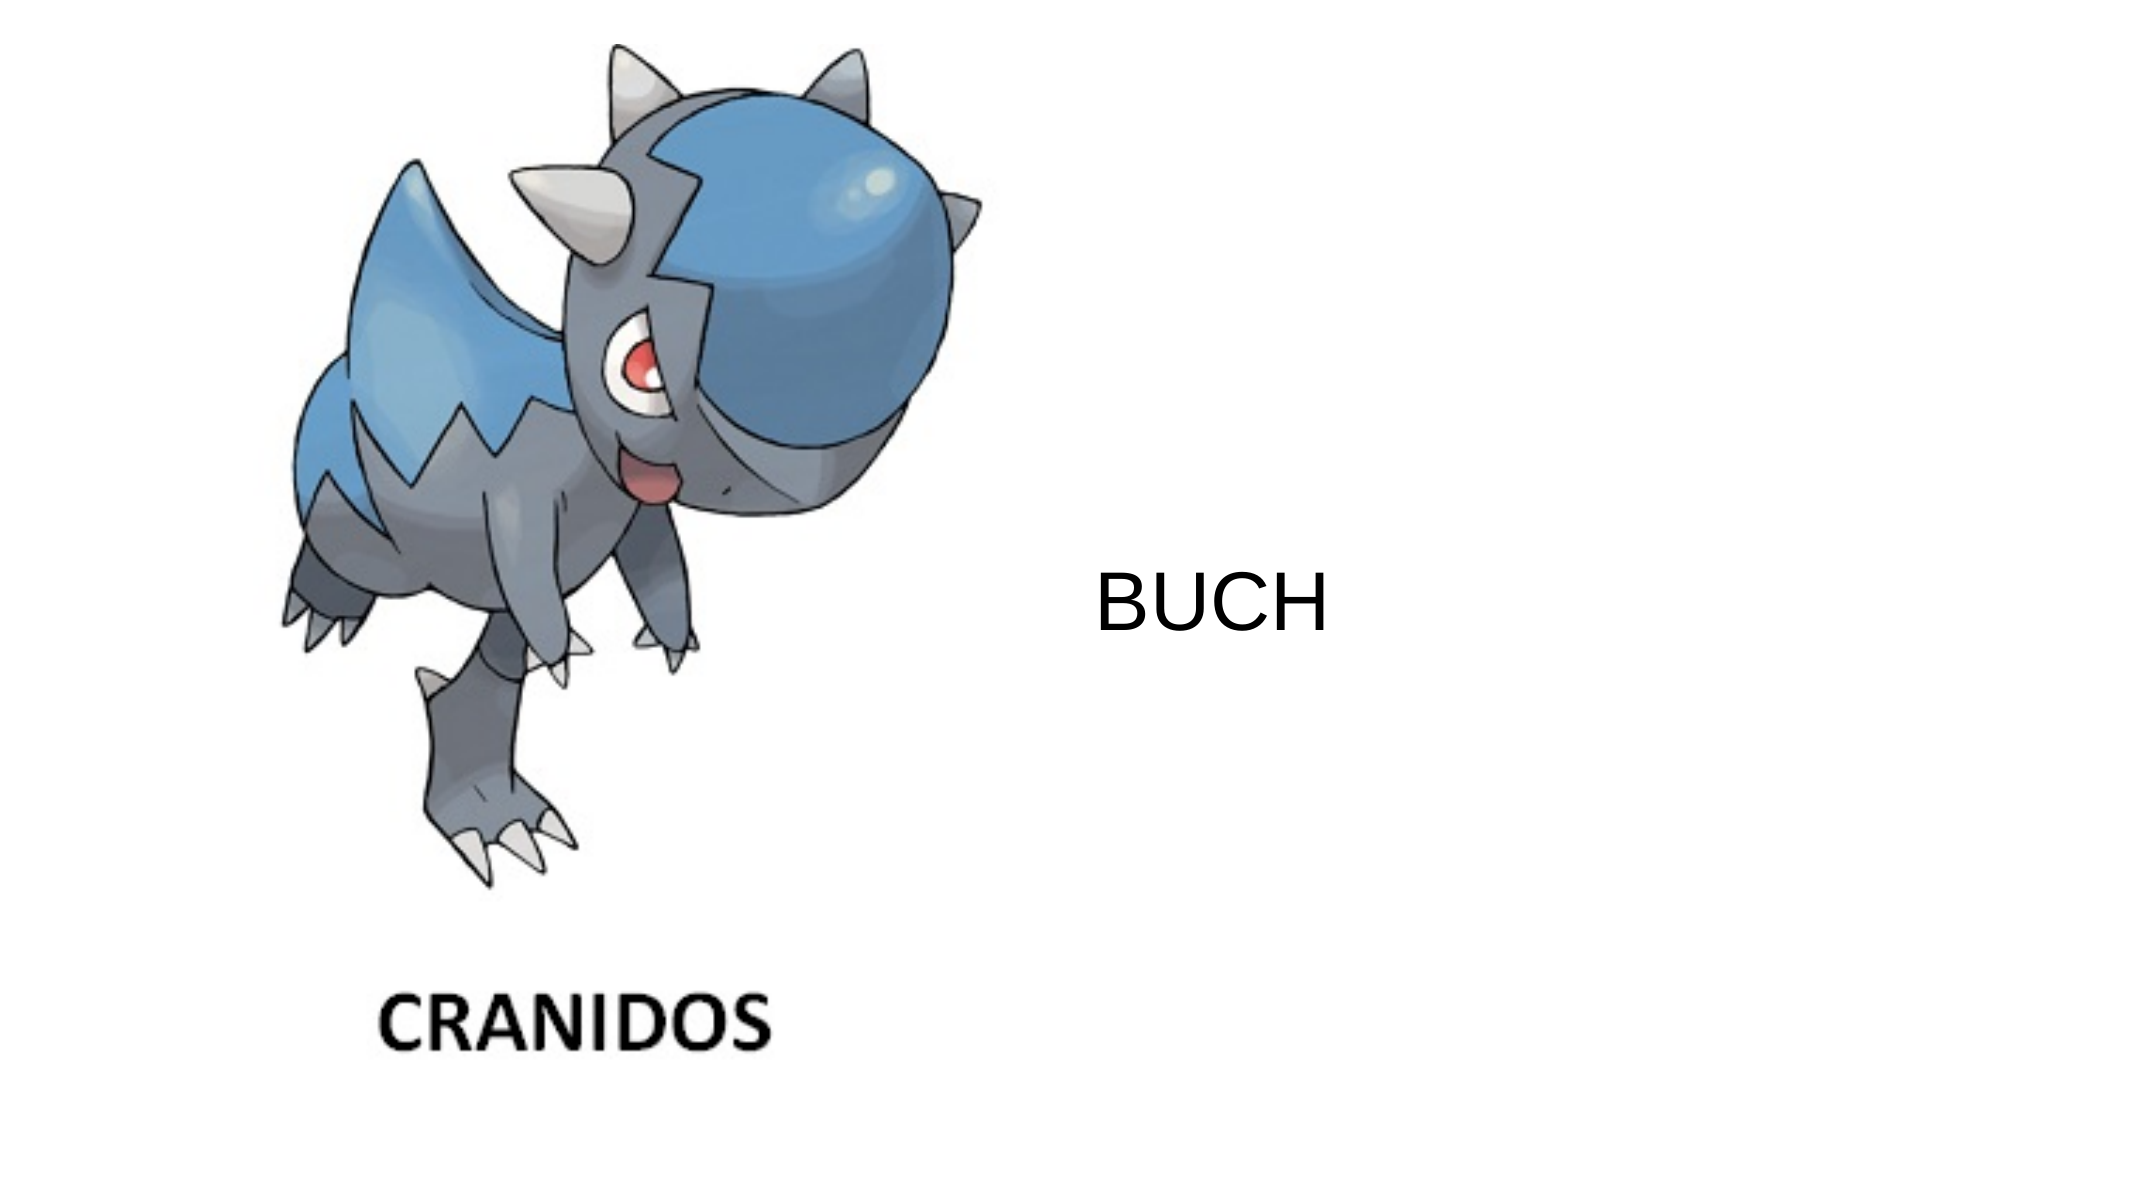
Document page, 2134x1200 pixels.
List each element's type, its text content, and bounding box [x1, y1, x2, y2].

picture [209, 44, 1056, 1170]
text_box BUCH [1079, 539, 1860, 655]
